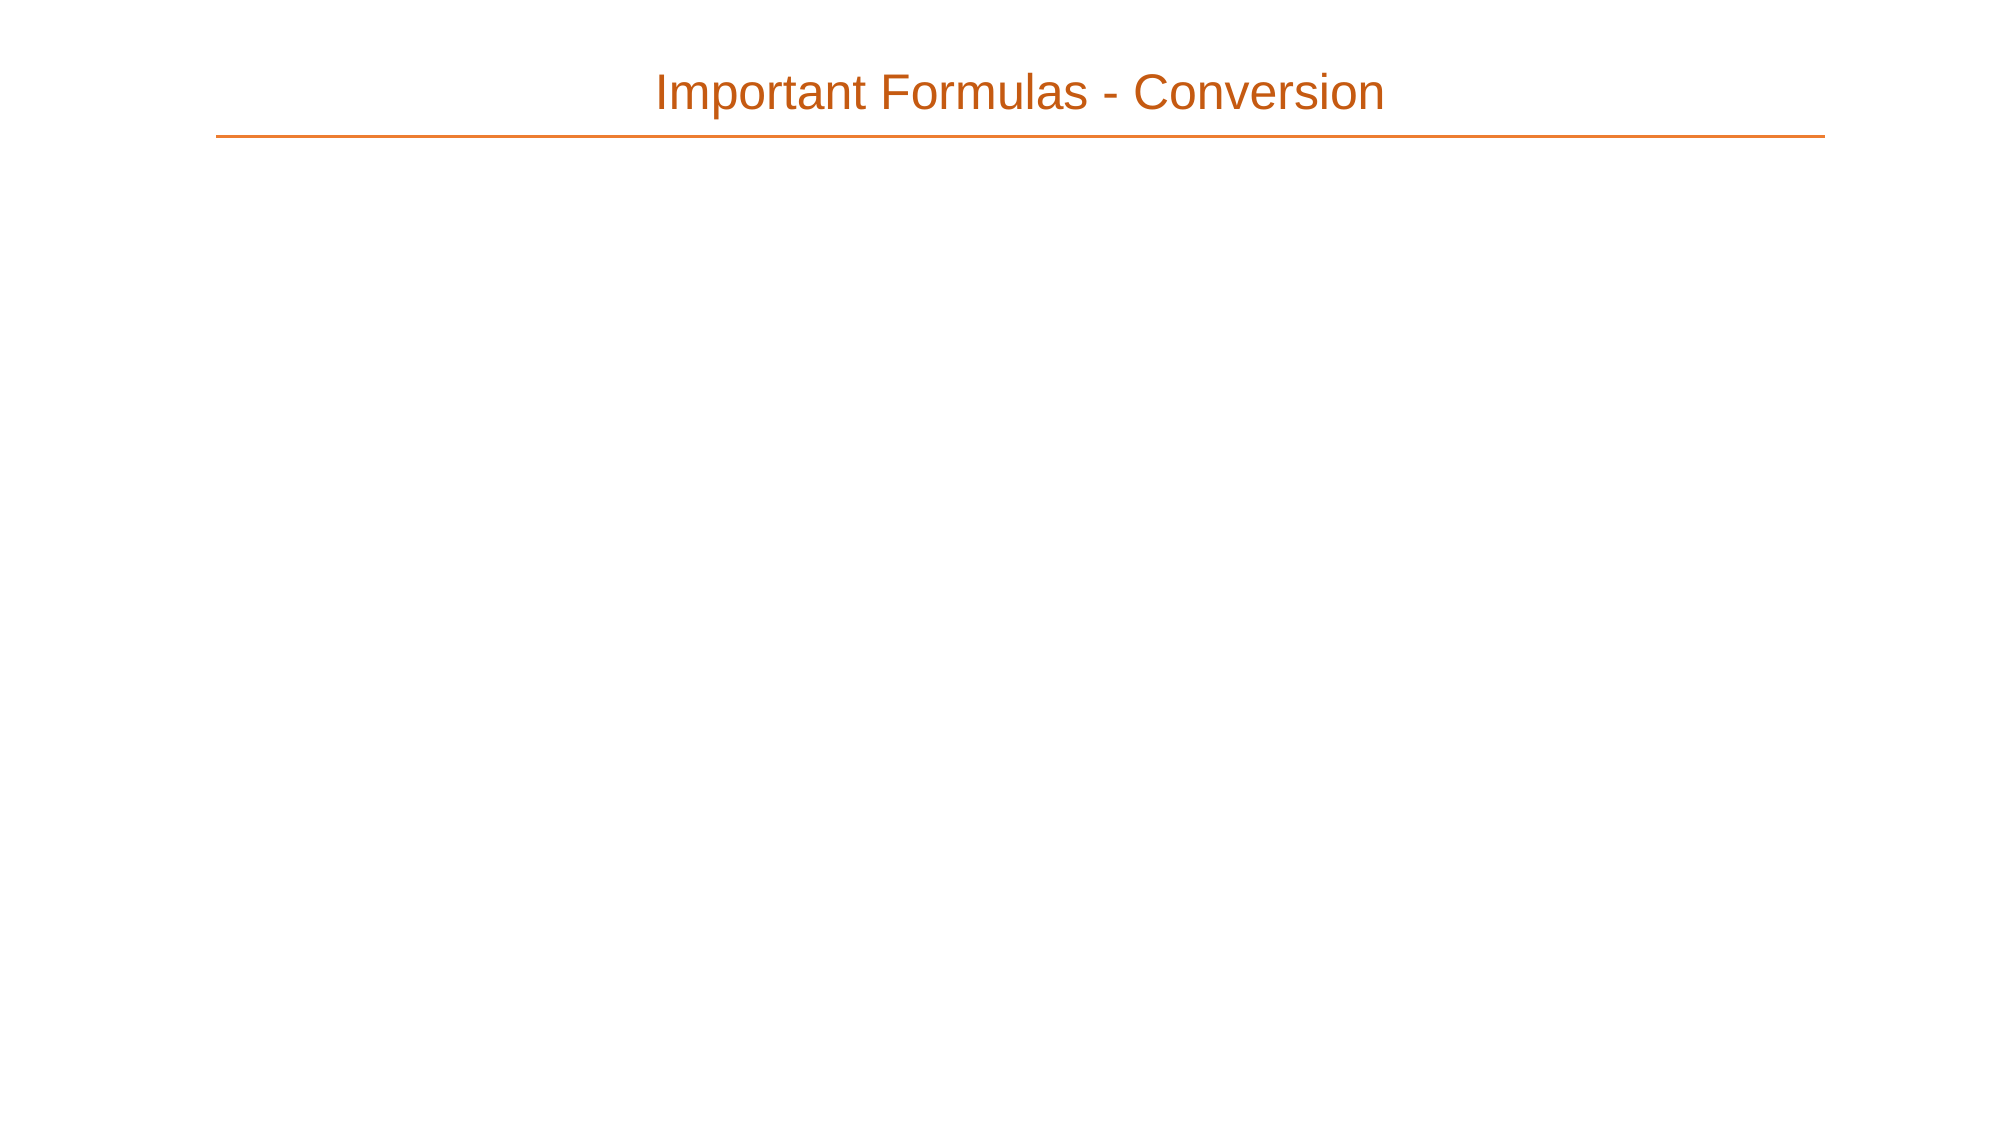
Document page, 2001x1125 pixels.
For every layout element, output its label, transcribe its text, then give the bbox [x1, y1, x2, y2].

title Important Formulas - Conversion [216, 50, 1825, 135]
